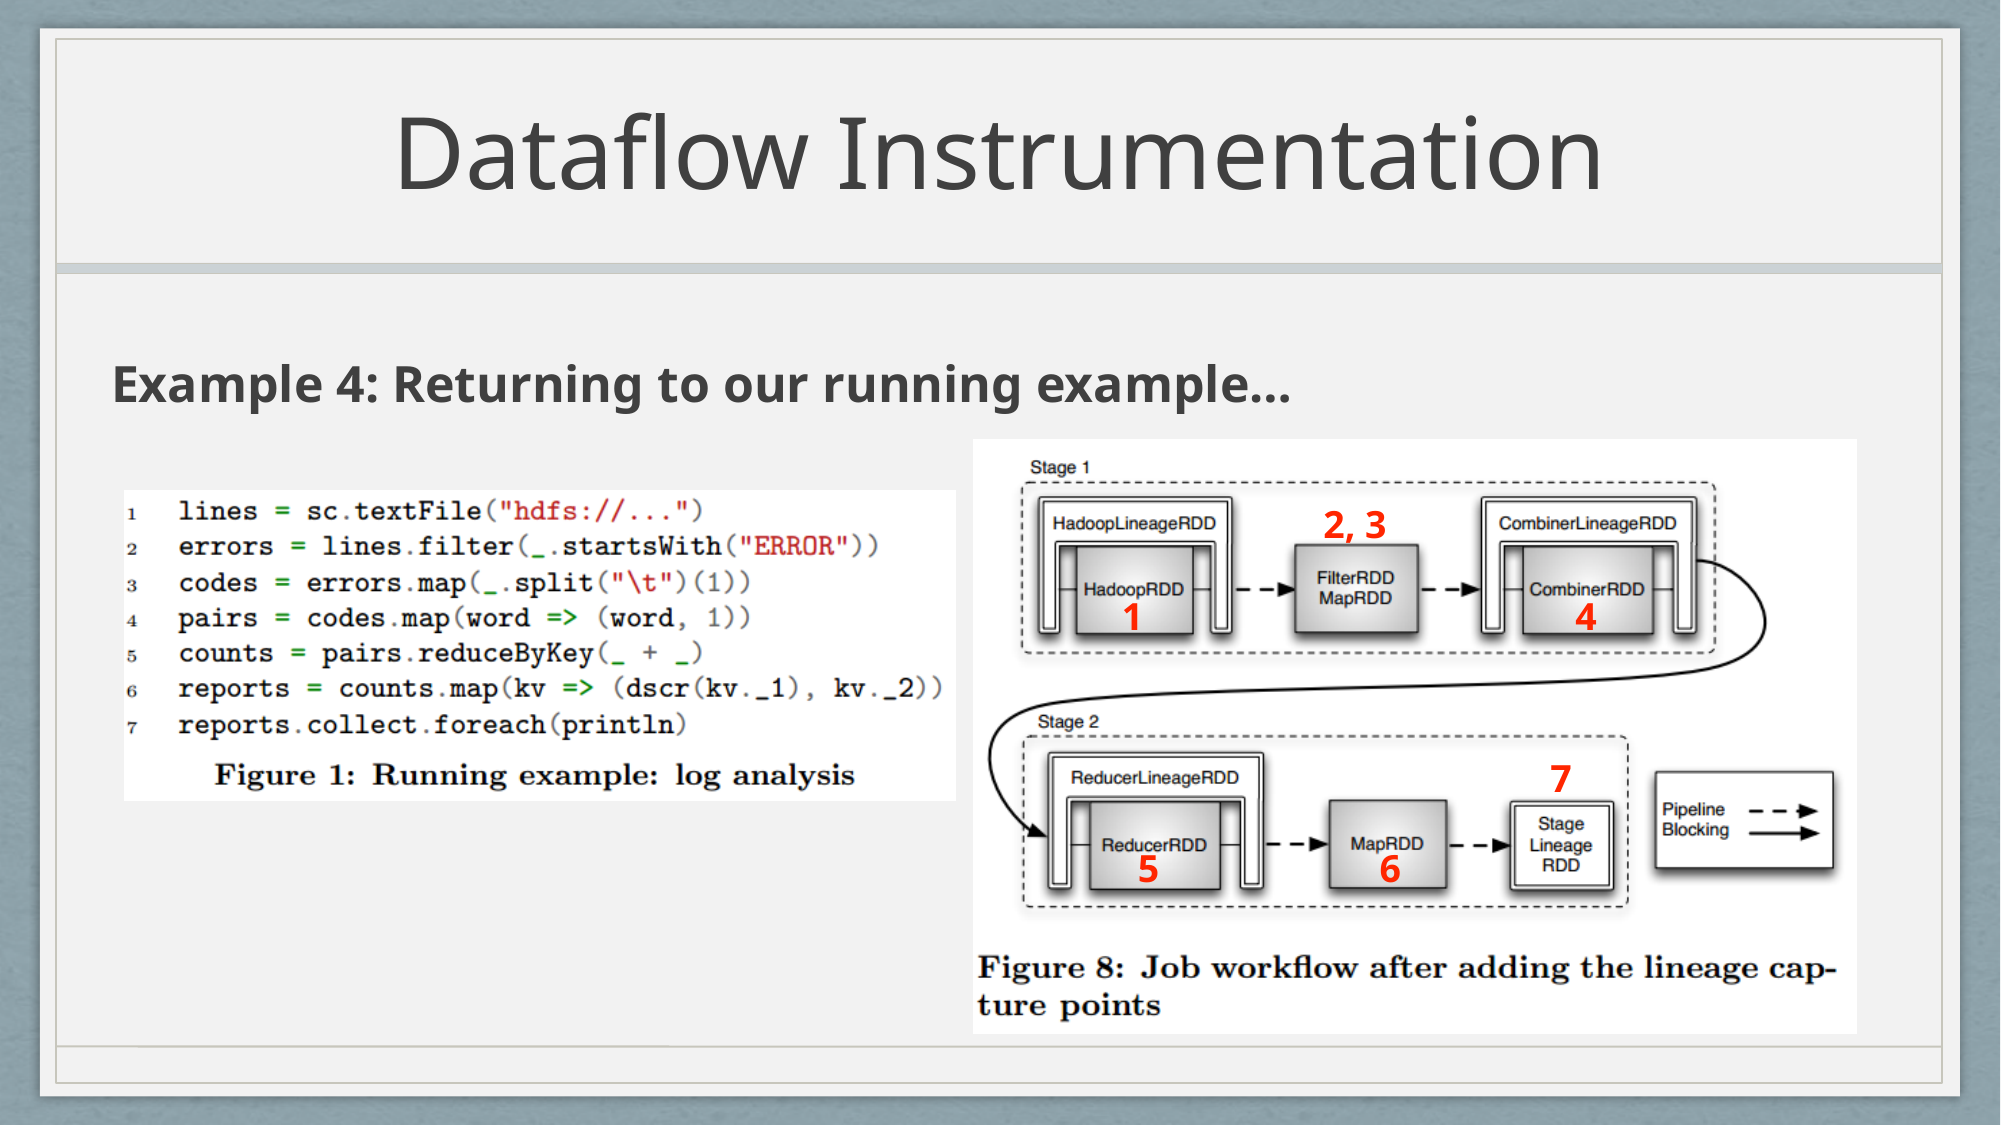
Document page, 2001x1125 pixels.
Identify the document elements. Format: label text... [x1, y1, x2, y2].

text_box Example 4: Returning to our running example… [103, 345, 1711, 542]
picture [0, 0, 2001, 1125]
title Dataflow Instrumentation [196, 39, 1804, 261]
